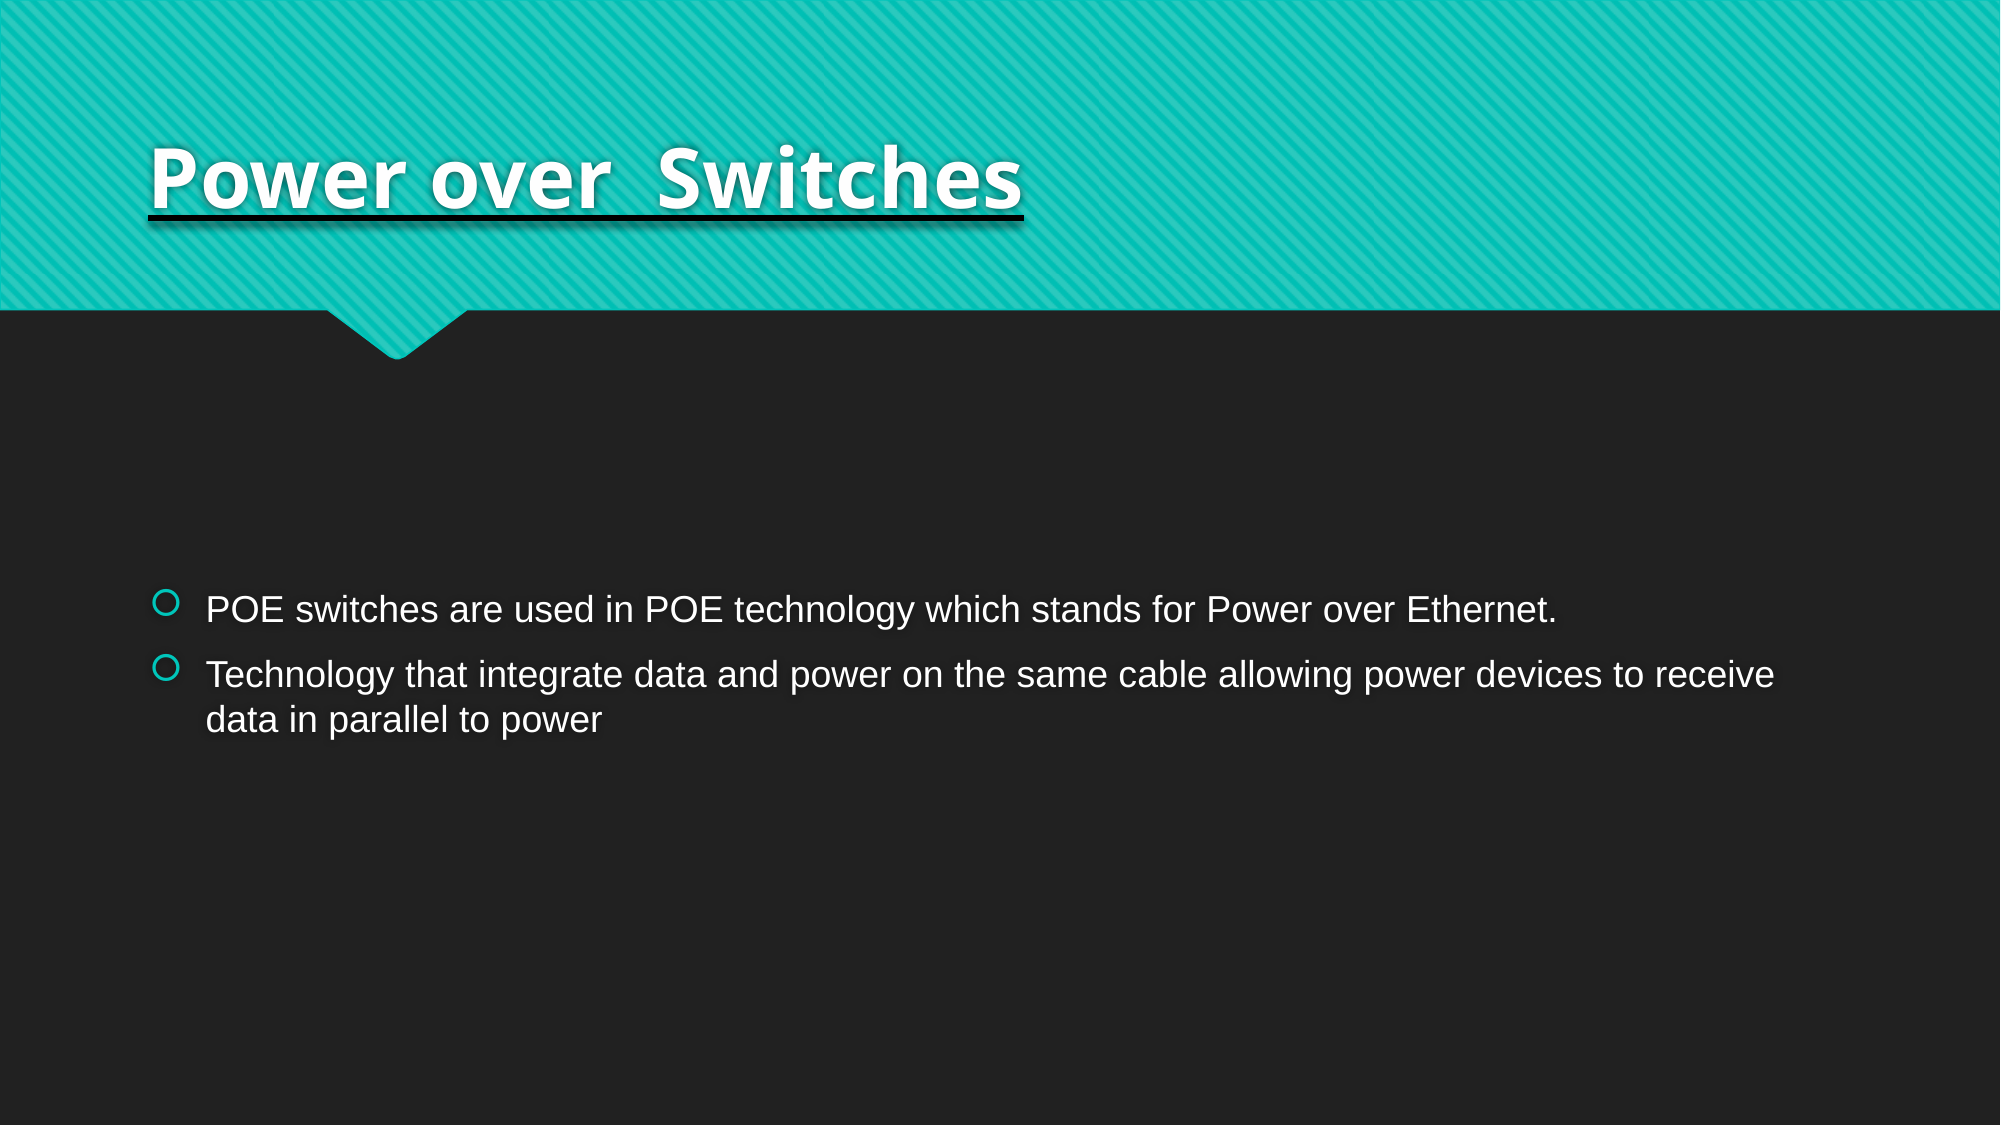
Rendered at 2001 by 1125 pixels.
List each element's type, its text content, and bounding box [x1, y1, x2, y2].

title Power over Switches [132, 73, 1868, 233]
list POE switches are used in POE technology which stands for Power over Ethernet. Technology that integrate data and power on the same cable allowing power devices to receive data in parallel to power [134, 364, 1866, 962]
